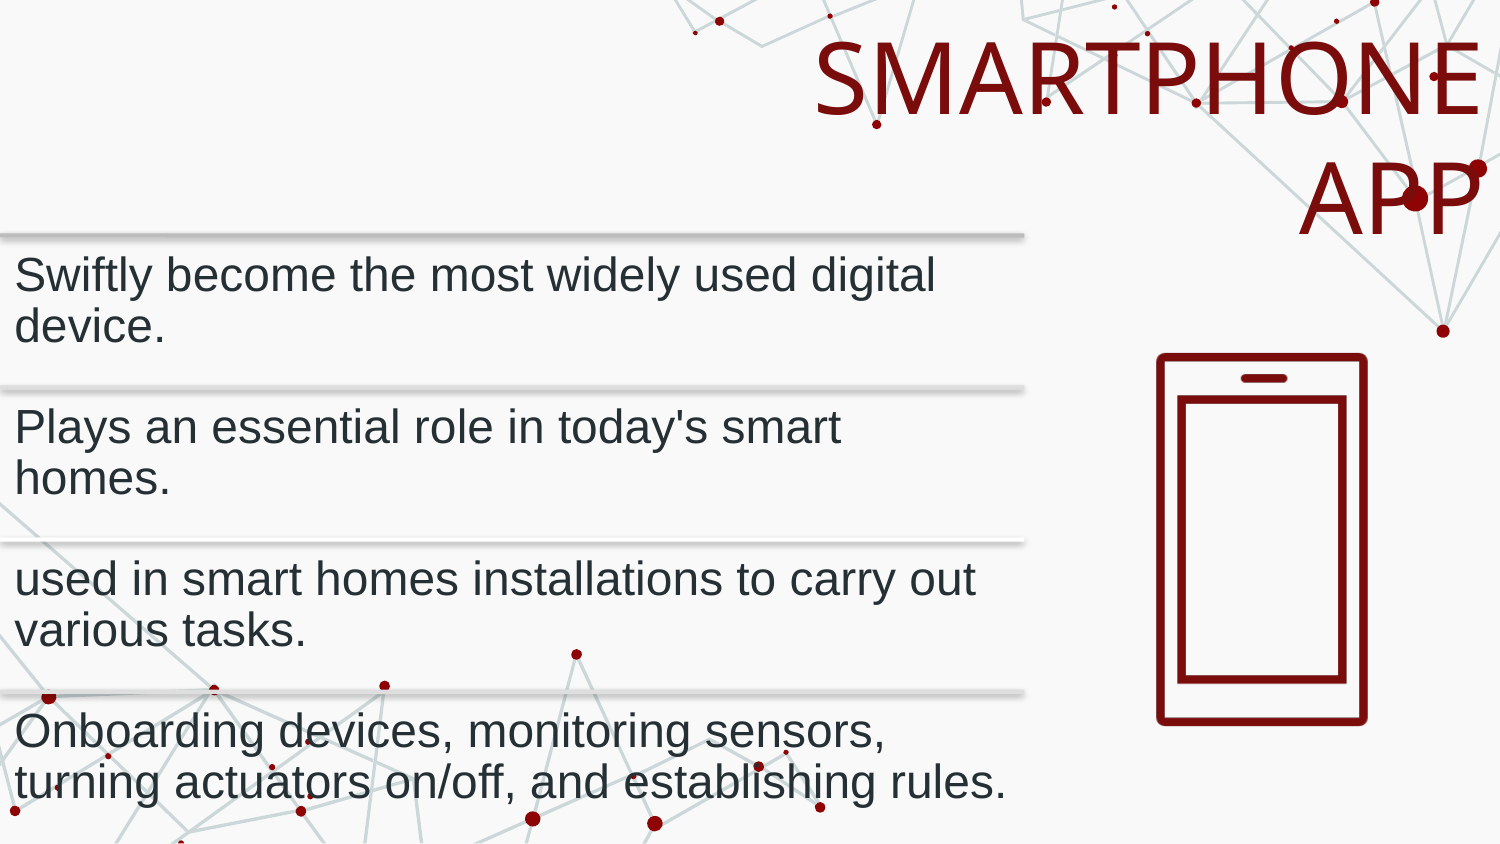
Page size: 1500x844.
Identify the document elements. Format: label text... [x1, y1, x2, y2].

picture [1059, 336, 1466, 743]
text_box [0, 235, 1025, 844]
title SMARTPHONE APP [683, 0, 1500, 256]
